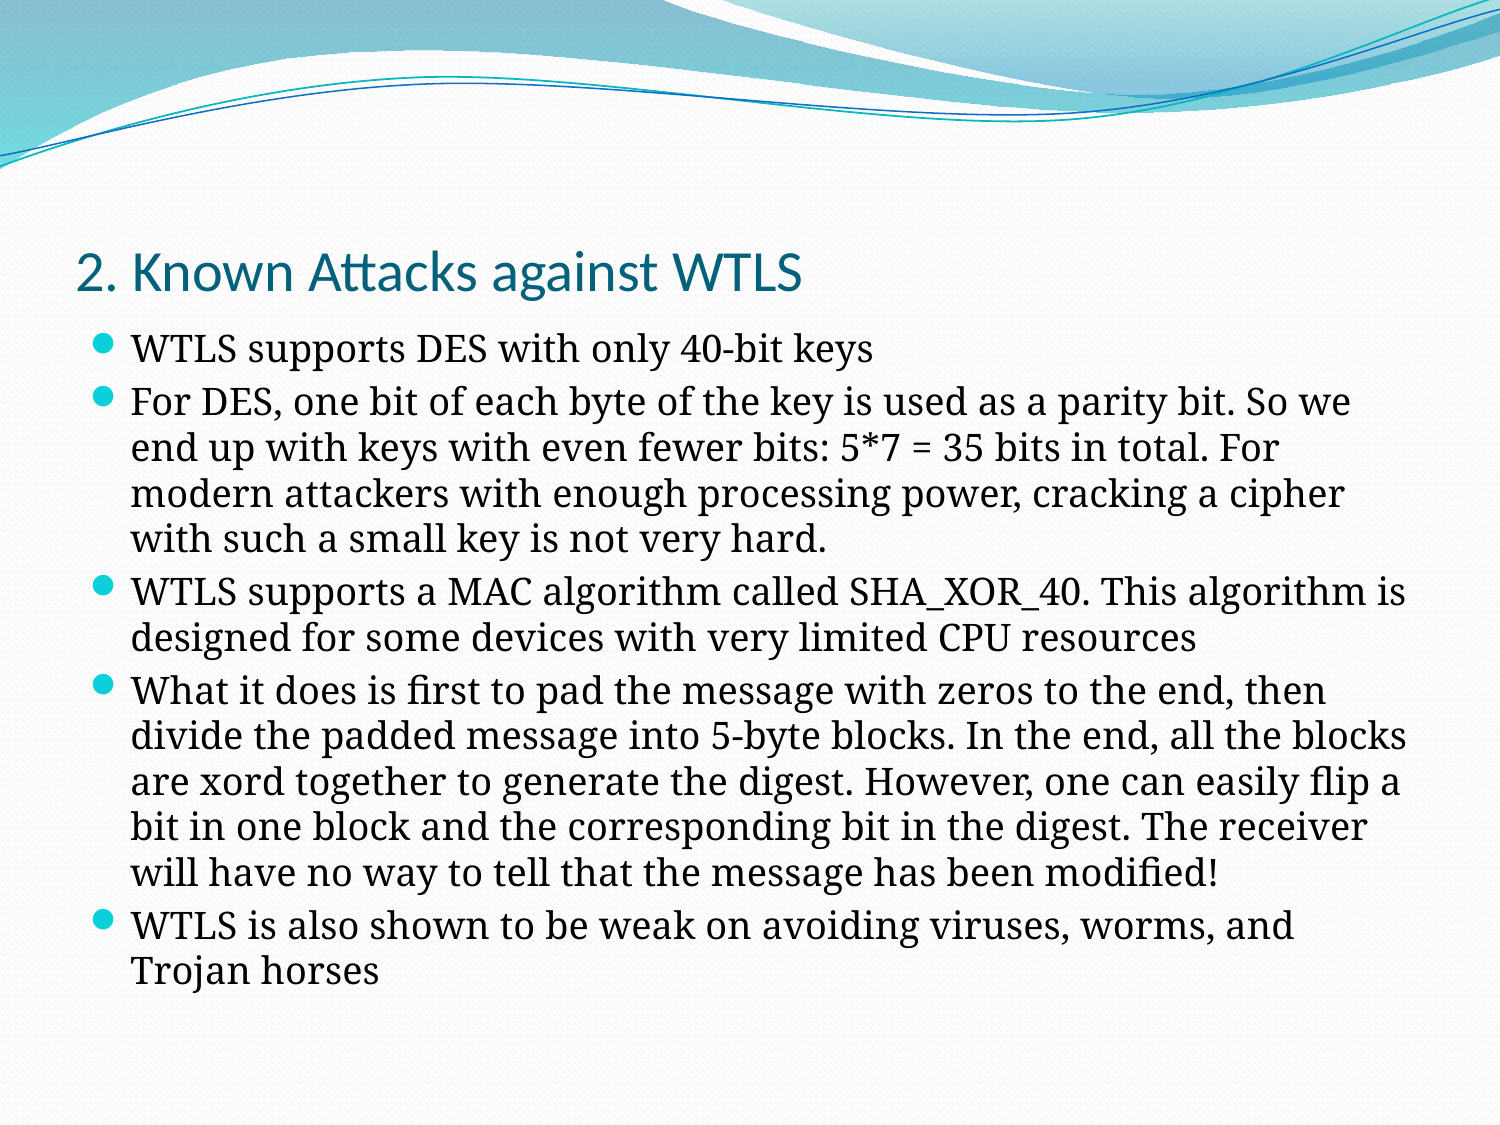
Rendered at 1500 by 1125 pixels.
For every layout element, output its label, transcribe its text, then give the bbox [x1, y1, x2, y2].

title 2. Known Attacks against WTLS [75, 115, 1425, 303]
list WTLS supports DES with only 40-bit keys For DES, one bit of each byte of the key is used as a parity bit. So we end up with keys with even fewer bits: 5*7 = 35 bits in total. For modern attackers with enough processing power, cracking a cipher with such a small key is not very hard. WTLS supports a MAC algorithm called SHA_XOR_40. This algorithm is designed for some devices with very limited CPU resources What it does is first to pad the message with zeros to the end, then divide the padded message into 5-byte blocks. In the end, all the blocks are xord together to generate the digest. However, one can easily flip a bit in one block and the corresponding bit in the digest. The receiver will have no way to tell that the message has been modified! WTLS is also shown to be weak on avoiding viruses, worms, and Trojan horses [75, 317, 1425, 1038]
